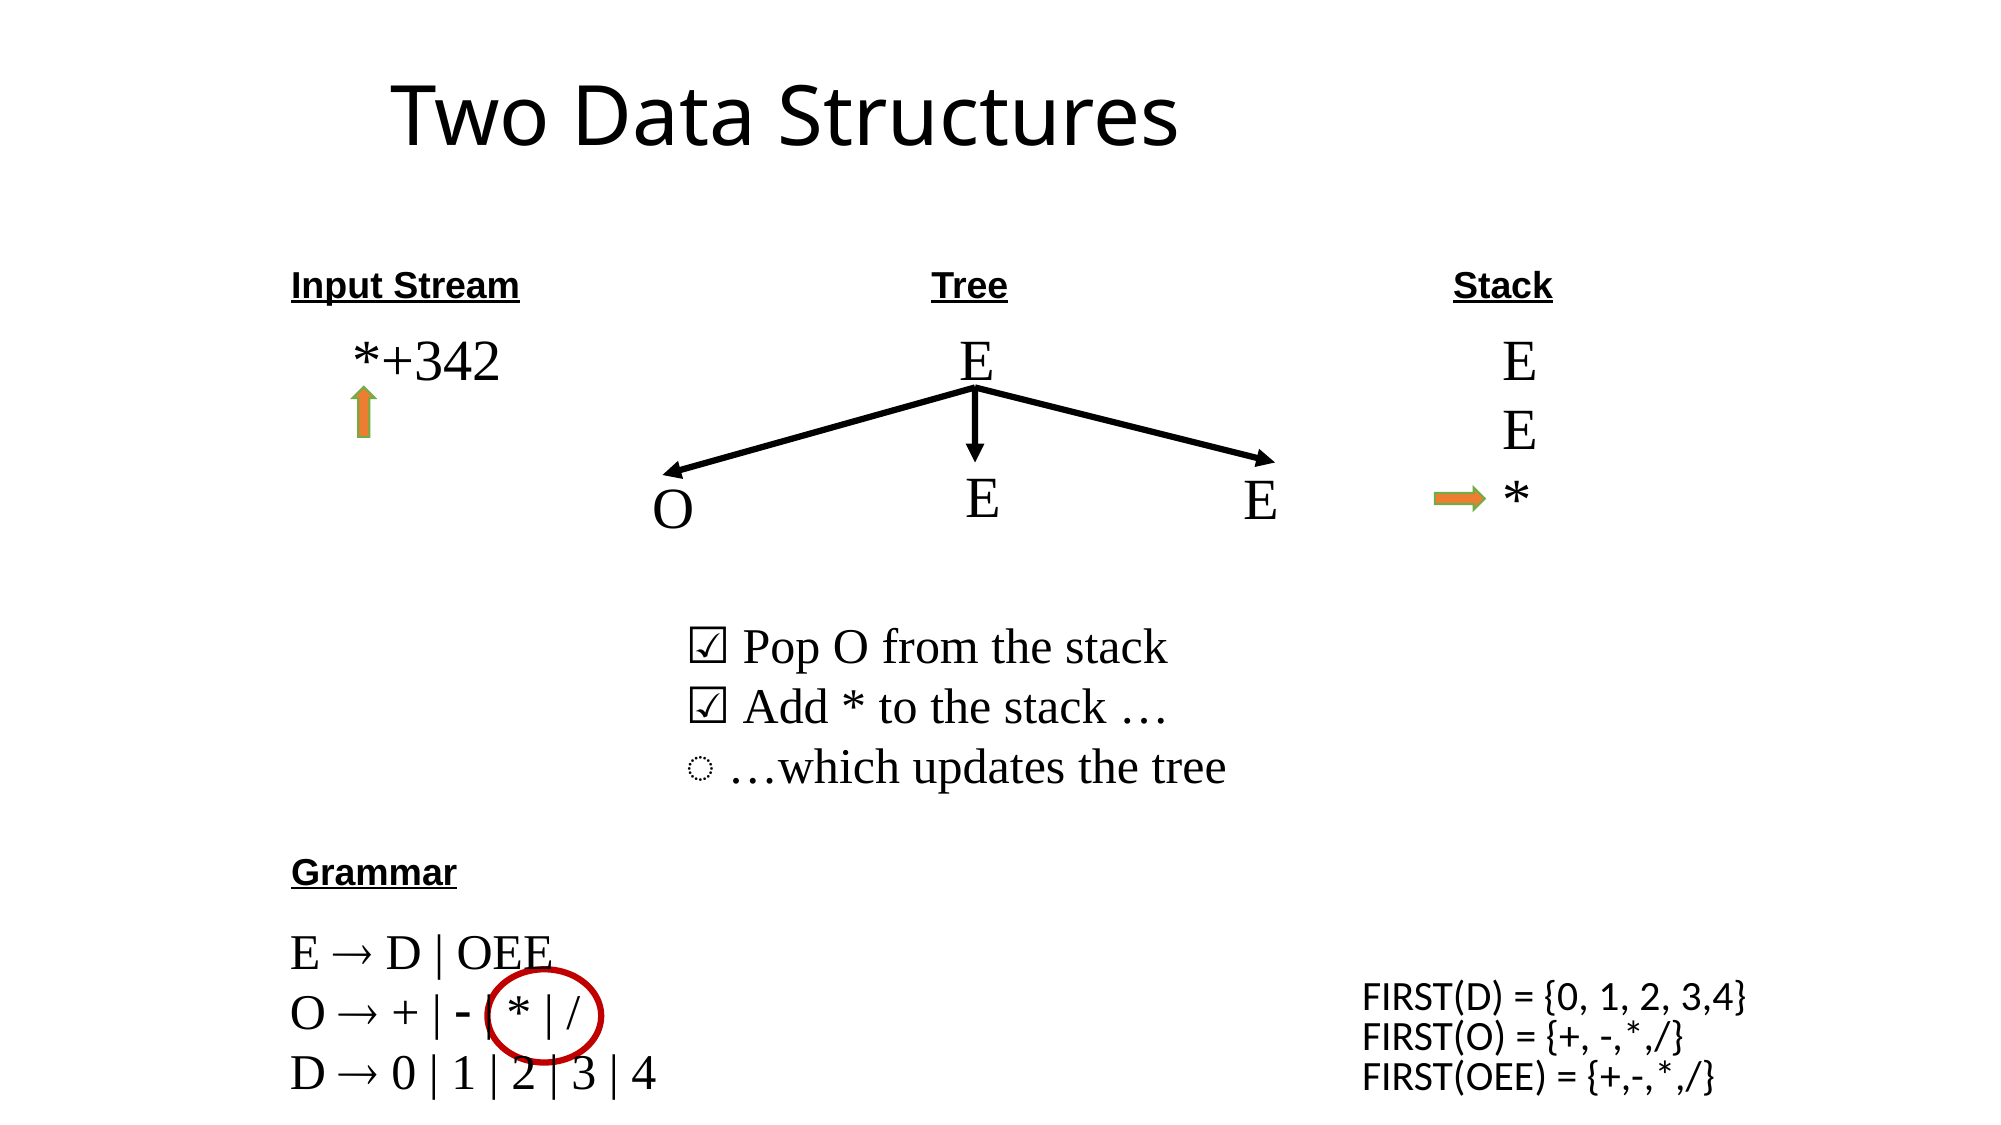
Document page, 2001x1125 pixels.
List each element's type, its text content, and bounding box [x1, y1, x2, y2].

text_box ☑︎ Pop O from the stack ☑︎ Add * to the stack … ︎ …which updates the tree [670, 606, 1431, 802]
text_box FIRST(D) = {0, 1, 2, 3,4} FIRST(O) = {+, -,*,/} FIRST(OEE) = {+,-,*,/} [1272, 971, 1763, 1107]
text_box E E * [1487, 314, 1553, 539]
text_box E [950, 475, 1016, 537]
text_box Tree [916, 253, 1024, 314]
text_box *+342 [337, 314, 517, 400]
text_box E [1228, 454, 1295, 539]
text_box Input Stream [276, 253, 536, 314]
text_box E [944, 314, 1010, 387]
text_box O [638, 462, 710, 548]
text_box [1433, 484, 1487, 513]
title Two Data Structures [375, 24, 1650, 213]
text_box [662, 387, 1275, 475]
text_box Grammar [276, 840, 473, 901]
text_box E  D | OEE O  + |  | * | / D  0 | 1 | 2 | 3 | 4 [274, 911, 713, 1107]
text_box [350, 385, 378, 438]
text_box Stack [1438, 253, 1568, 314]
